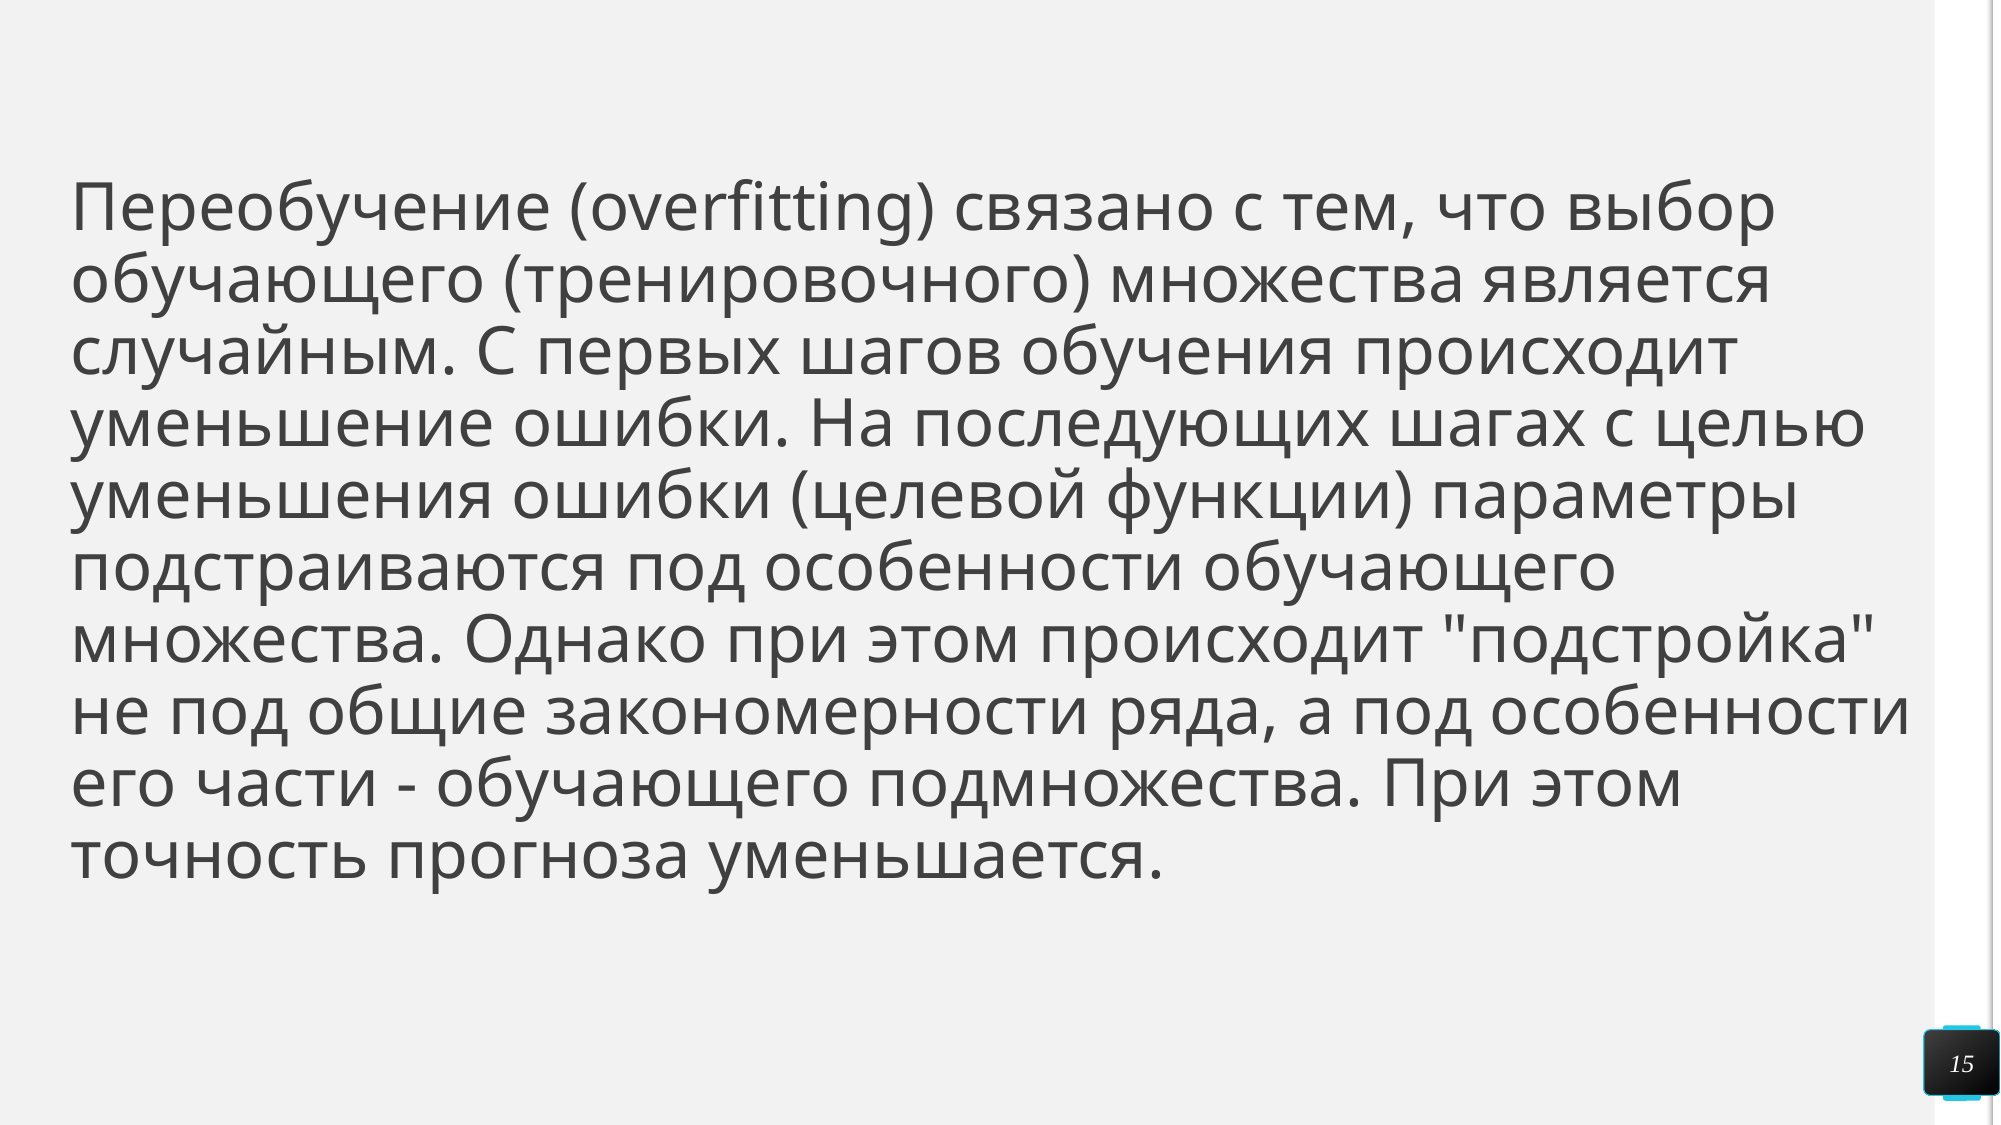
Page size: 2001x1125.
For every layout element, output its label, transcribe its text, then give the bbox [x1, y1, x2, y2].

list Переобучение (overfitting) связано с тем, что выбор обучающего (тренировочного) множества является случайным. С первых шагов обучения происходит уменьшение ошибки. На последующих шагах с целью уменьшения ошибки (целевой функции) параметры подстраиваются под особенности обучающего множества. Однако при этом происходит "подстройка" не под общие закономерности ряда, а под особенности его части - обучающего подмножества. При этом точность прогноза уменьшается. [70, 173, 1930, 1016]
slide_number 15 [1923, 1029, 2000, 1096]
